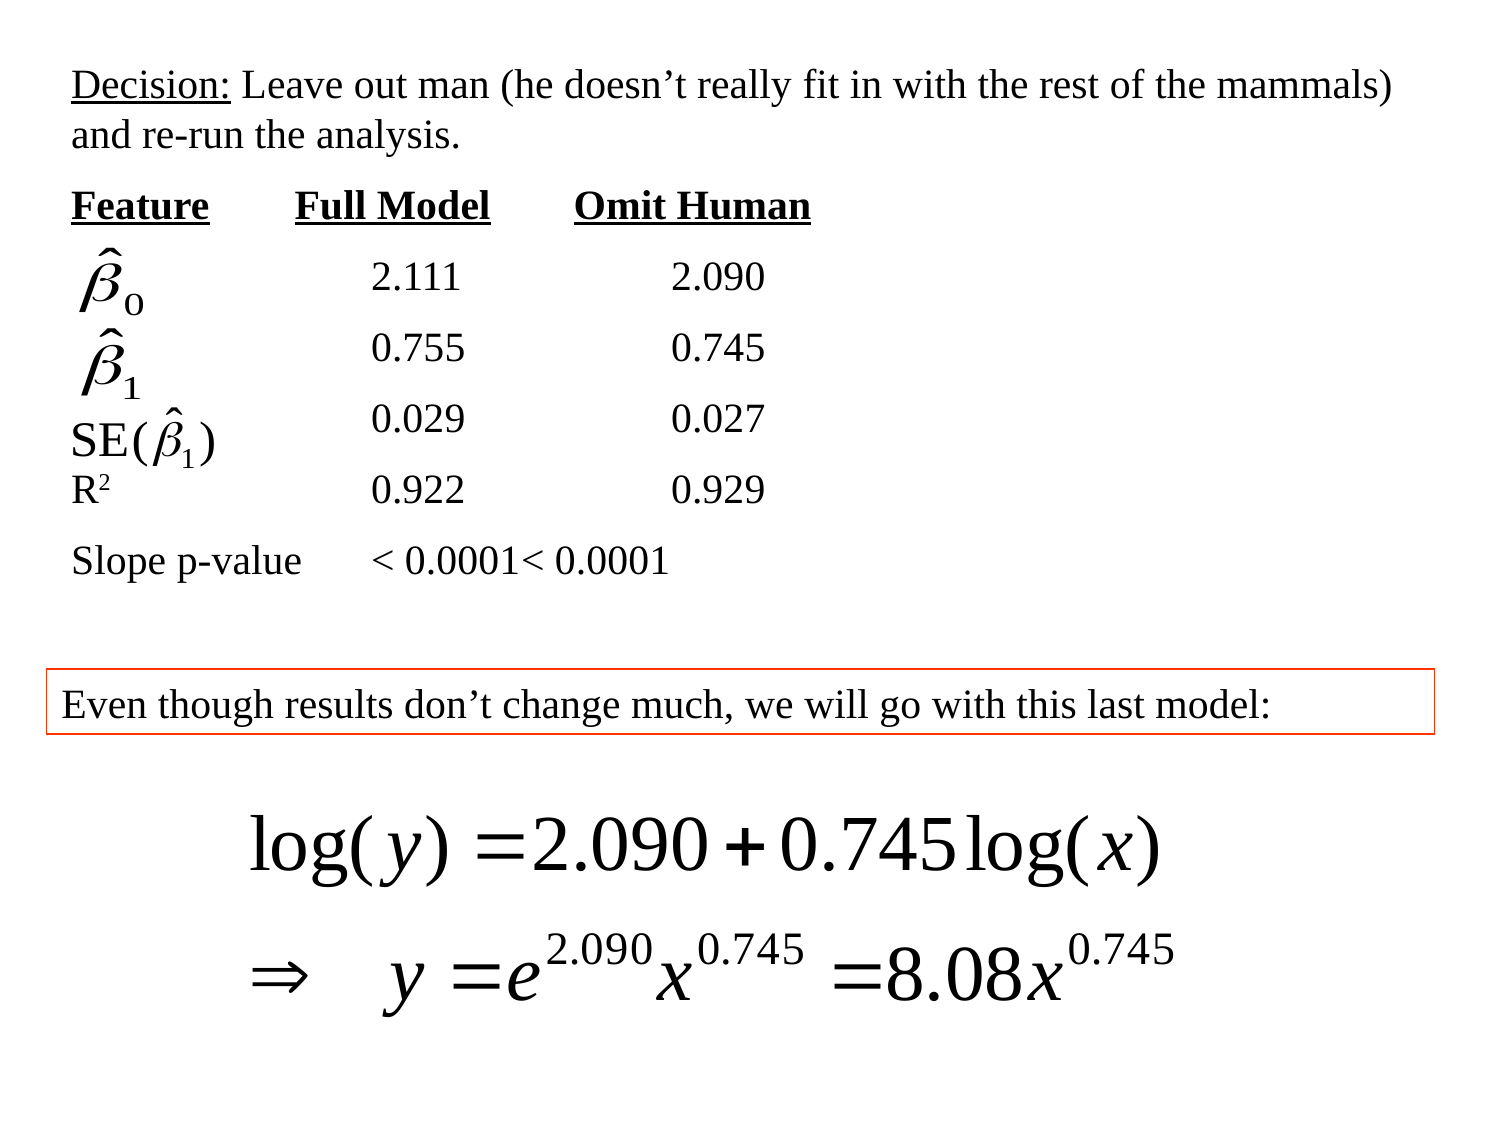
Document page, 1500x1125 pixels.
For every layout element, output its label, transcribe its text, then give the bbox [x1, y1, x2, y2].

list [65, 237, 157, 323]
text_box Decision: Leave out man (he doesn’t really fit in with the rest of the mammals) and re-run the analysis. Feature Full Model Omit Human 2.111 2.090 0.755 0.745 0.029 0.027 R2 0.922 0.929 Slope p-value < 0.0001 < 0.0001 [56, 49, 1460, 590]
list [64, 398, 224, 478]
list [238, 796, 1186, 1036]
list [66, 317, 153, 409]
text_box Even though results don’t change much, we will go with this last model: [46, 669, 1435, 734]
